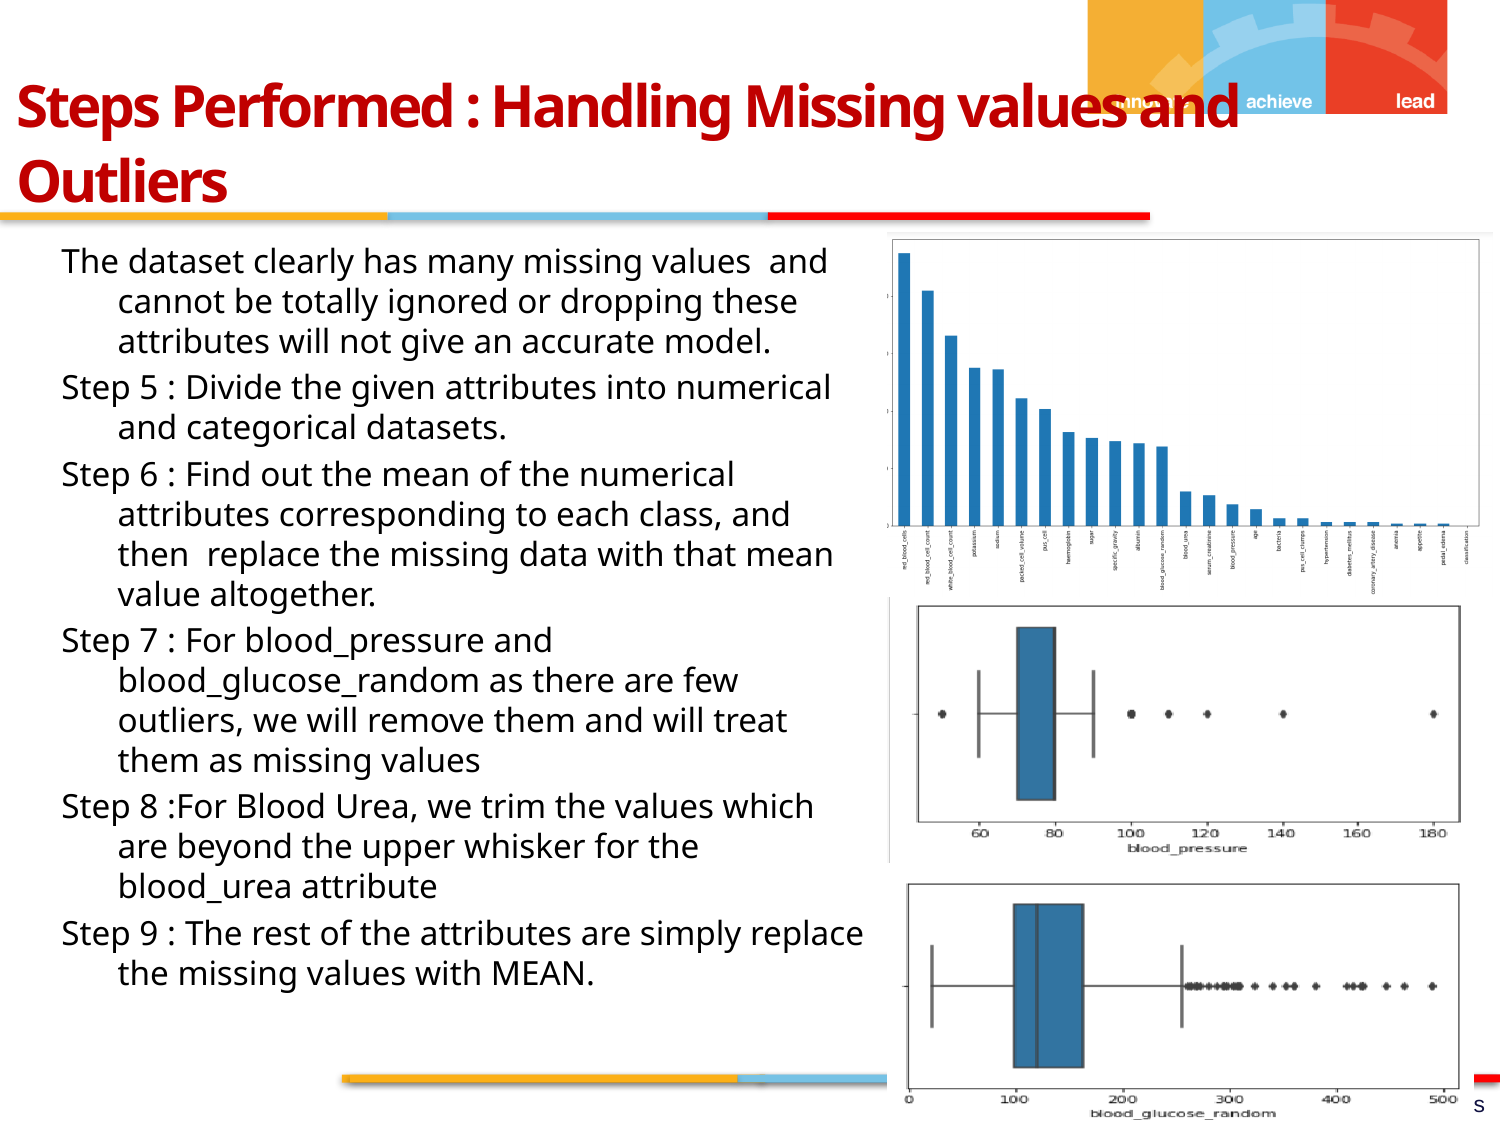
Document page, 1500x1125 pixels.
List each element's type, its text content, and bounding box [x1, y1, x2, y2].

list The dataset clearly has many missing values and cannot be totally ignored or dropping these attributes will not give an accurate model. Step 5 : Divide the given attributes into numerical and categorical datasets. Step 6 : Find out the mean of the numerical attributes corresponding to each class, and then replace the missing data with that mean value altogether. Step 7 : For blood_pressure and blood_glucose_random as there are few outliers, we will remove them and will treat them as missing values Step 8 :For Blood Urea, we trim the values which are beyond the upper whisker for the blood_urea attribute Step 9 : The rest of the attributes are simply replace the missing values with MEAN. [46, 233, 888, 1081]
picture [1087, 0, 1448, 114]
picture [887, 232, 1500, 863]
list Steps Performed : Handling Missing values and Outliers [1, 44, 1352, 233]
picture [887, 876, 1474, 1125]
